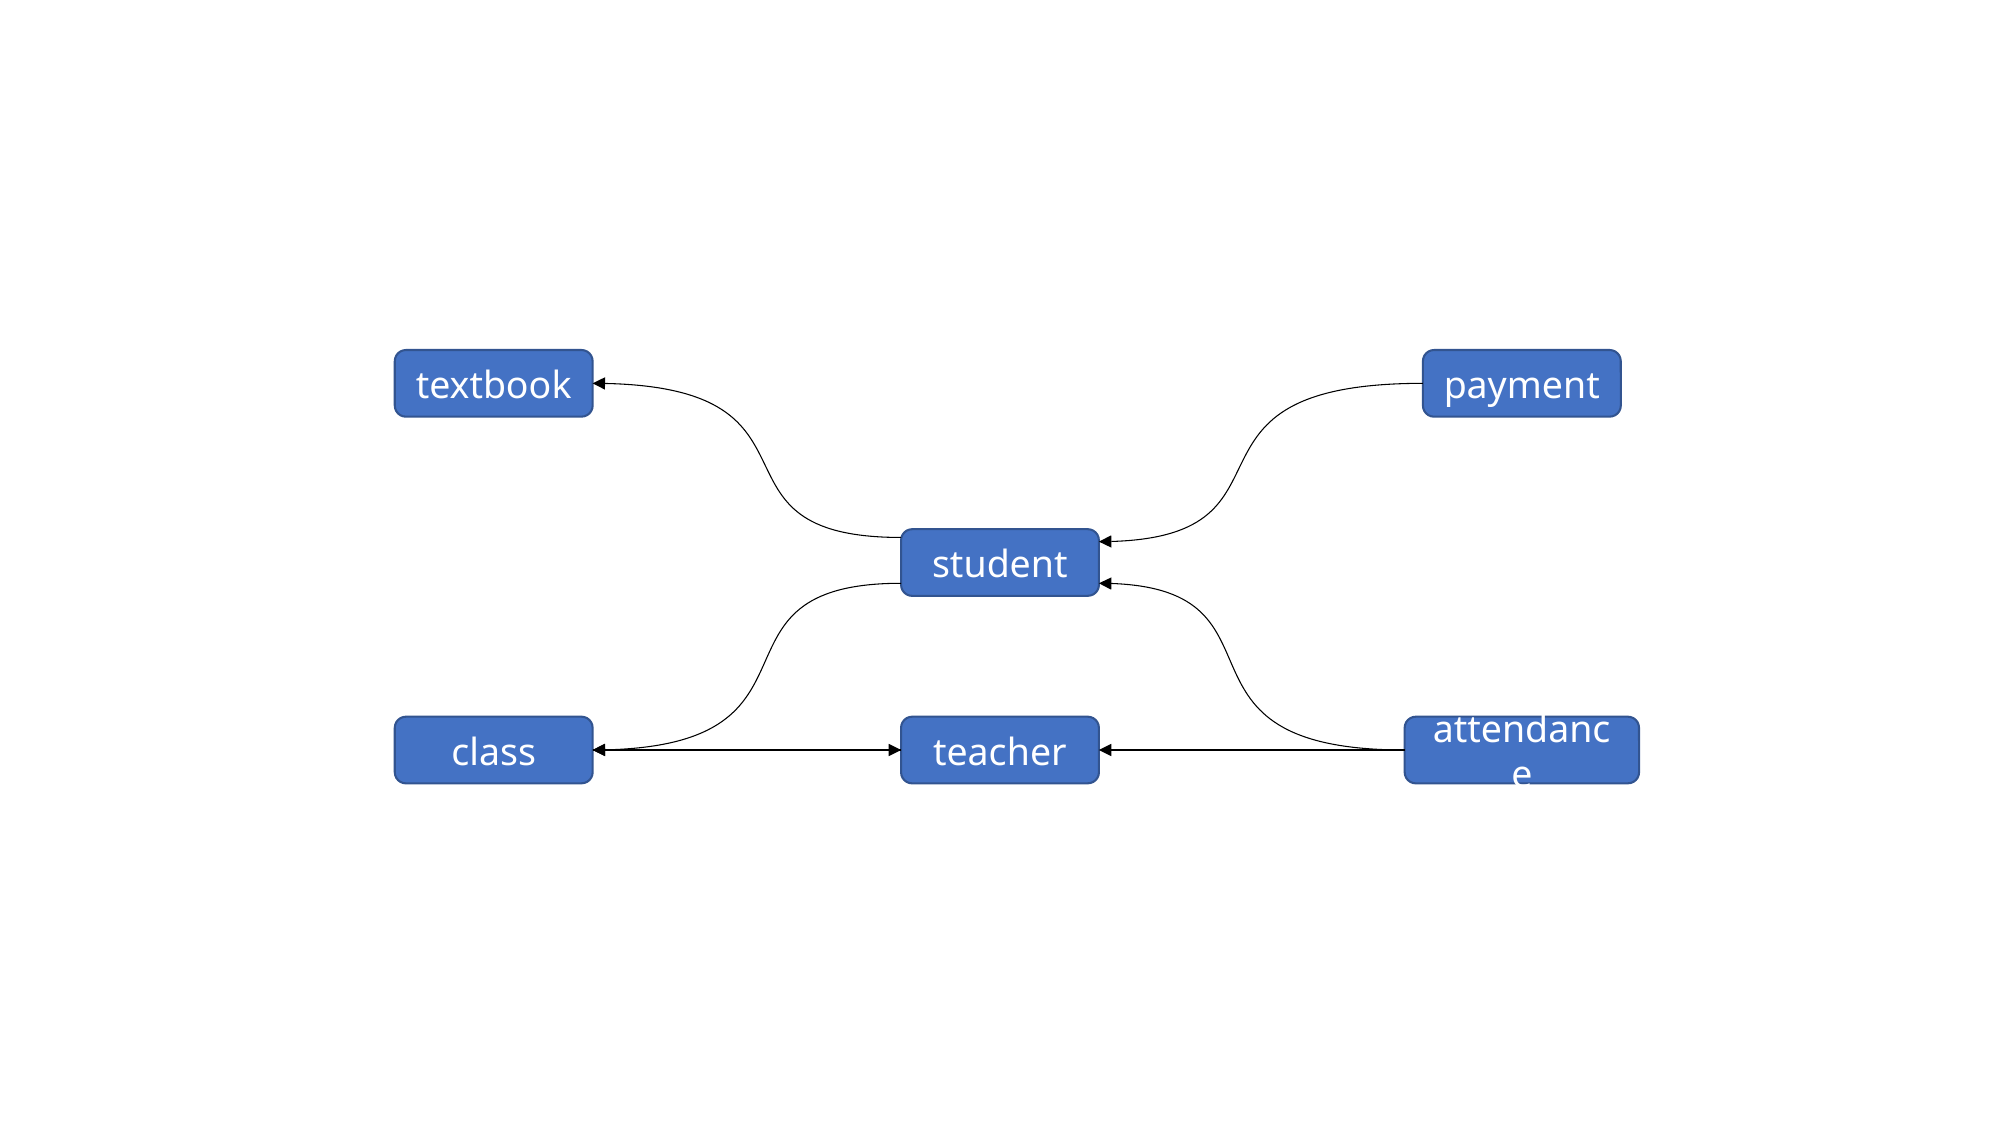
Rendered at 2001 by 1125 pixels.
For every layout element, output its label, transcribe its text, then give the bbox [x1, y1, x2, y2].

text_box teacher [900, 715, 1100, 785]
text_box textbook [393, 348, 594, 418]
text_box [1098, 583, 1405, 749]
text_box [592, 583, 902, 749]
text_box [1098, 383, 1423, 542]
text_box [592, 383, 902, 538]
text_box class [393, 715, 594, 785]
text_box student [900, 528, 1100, 597]
text_box attendance [1403, 715, 1641, 785]
text_box payment [1421, 348, 1622, 418]
